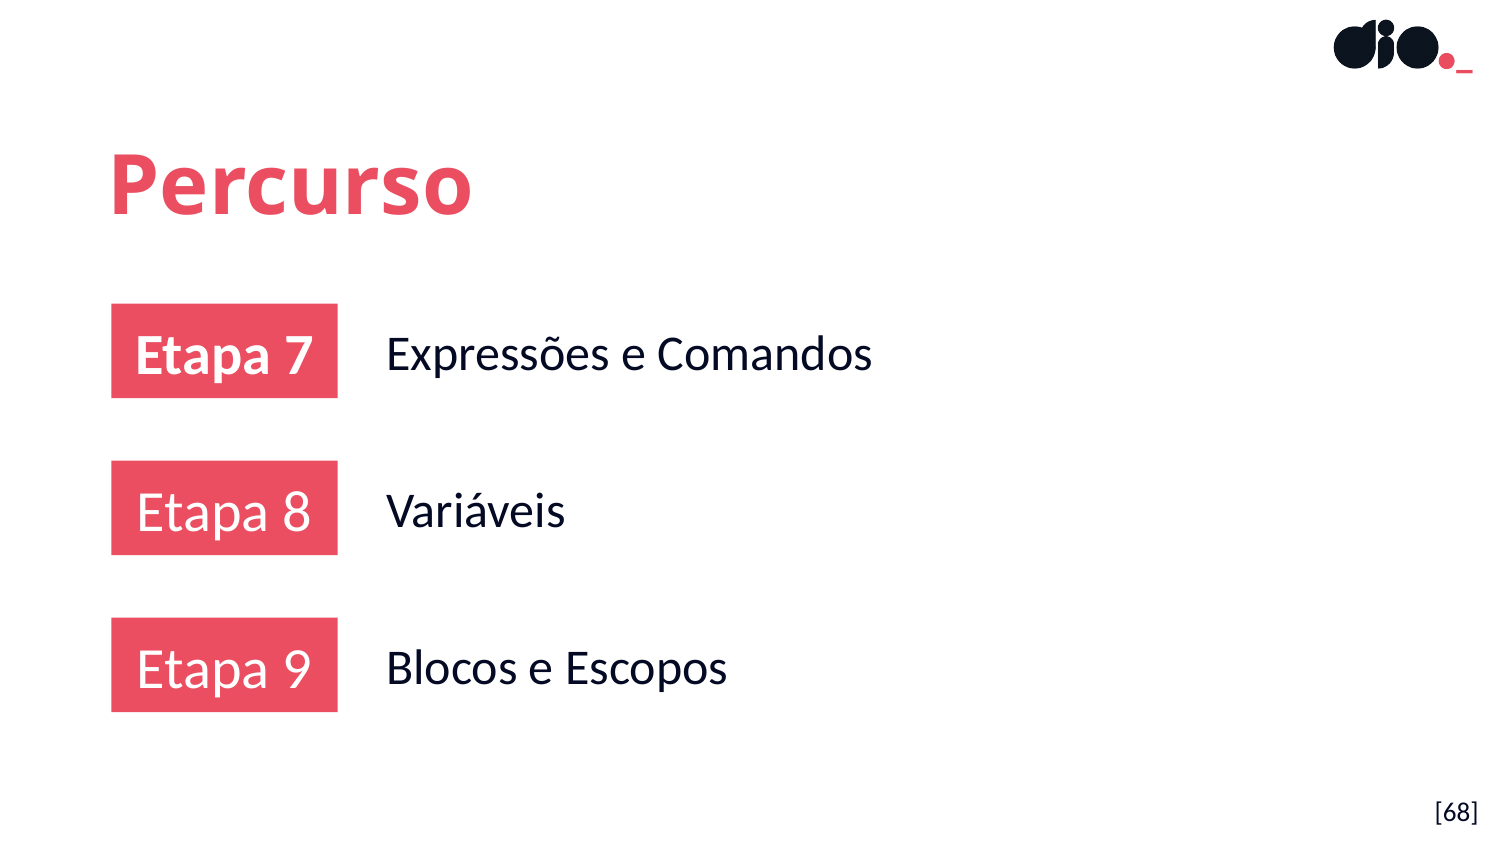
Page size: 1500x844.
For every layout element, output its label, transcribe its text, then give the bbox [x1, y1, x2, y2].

text_box Etapa 9 [111, 617, 338, 713]
slide_number [68] [1403, 779, 1494, 844]
text_box Etapa 8 [111, 460, 338, 556]
picture [1333, 19, 1473, 74]
text_box Blocos e Escopos [371, 627, 1384, 703]
text_box Percurso [92, 104, 1309, 243]
text_box Variáveis [371, 470, 1384, 546]
text_box Expressões e Comandos [371, 313, 1384, 389]
text_box Etapa 7 [111, 303, 338, 399]
